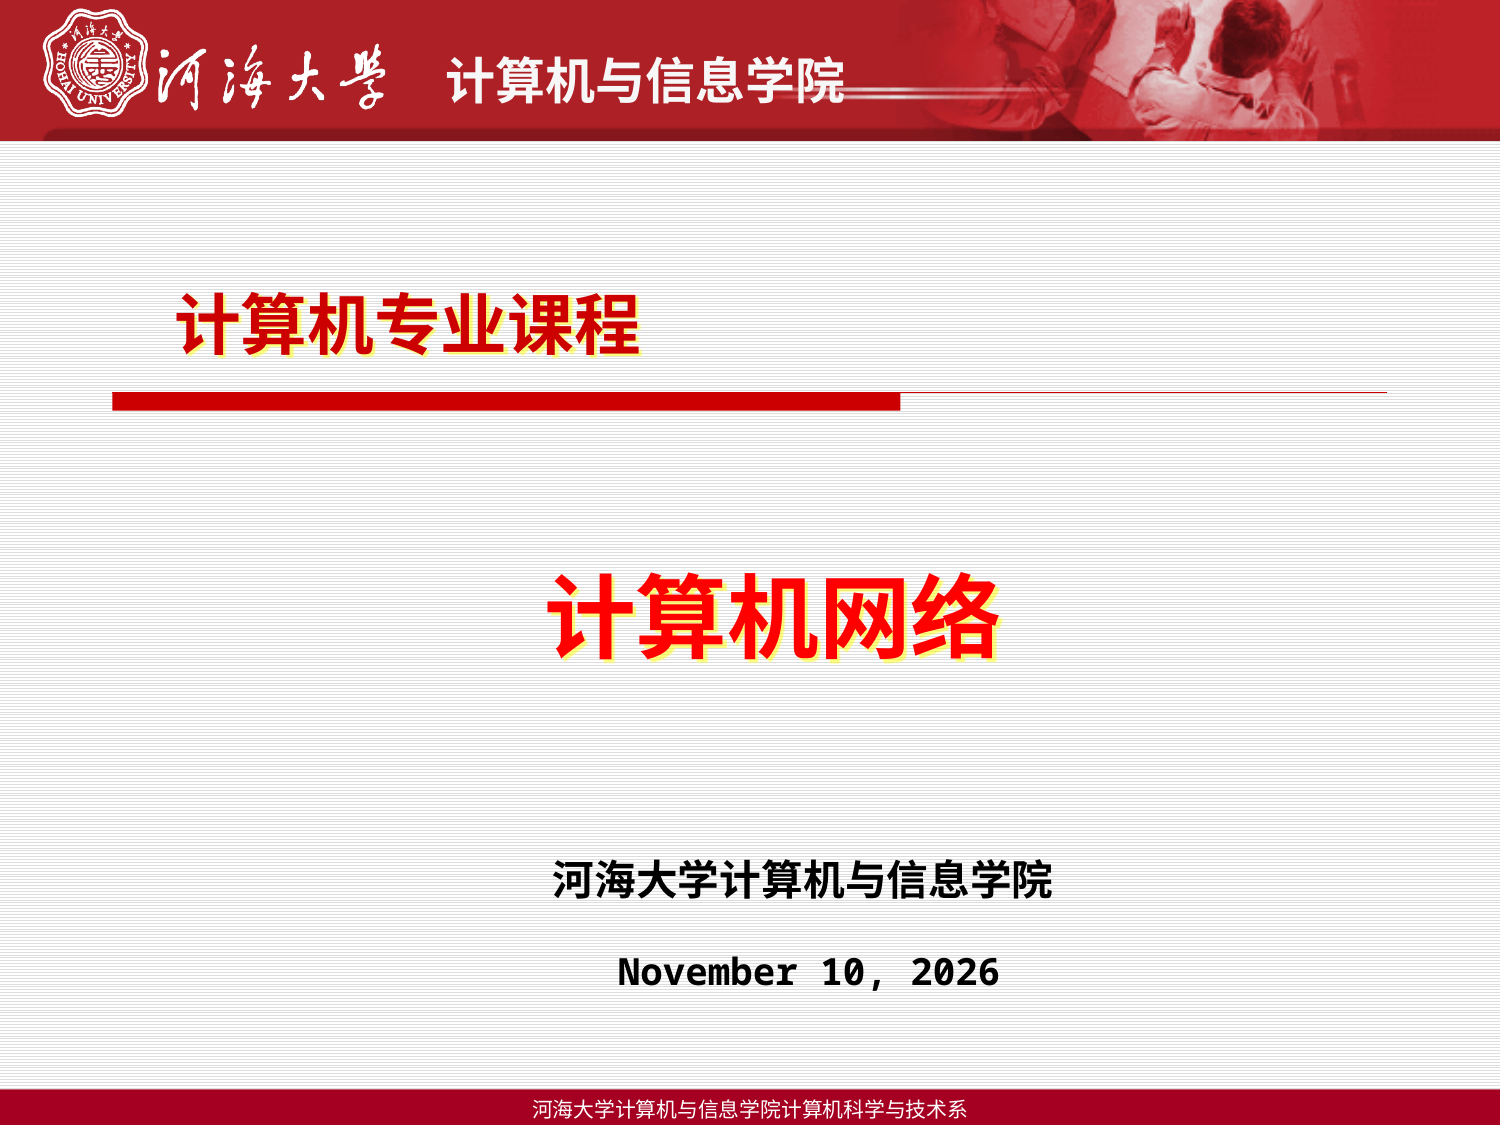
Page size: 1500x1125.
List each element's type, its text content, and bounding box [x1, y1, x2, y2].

text_box 河海大学计算机与信息学院 [430, 846, 1176, 911]
picture [0, 0, 1500, 141]
text_box 计算机专业课程 [159, 290, 822, 370]
text_box 2024年4月19日星期五 [572, 940, 1046, 1007]
text_box 计算机网络 [100, 574, 1447, 677]
